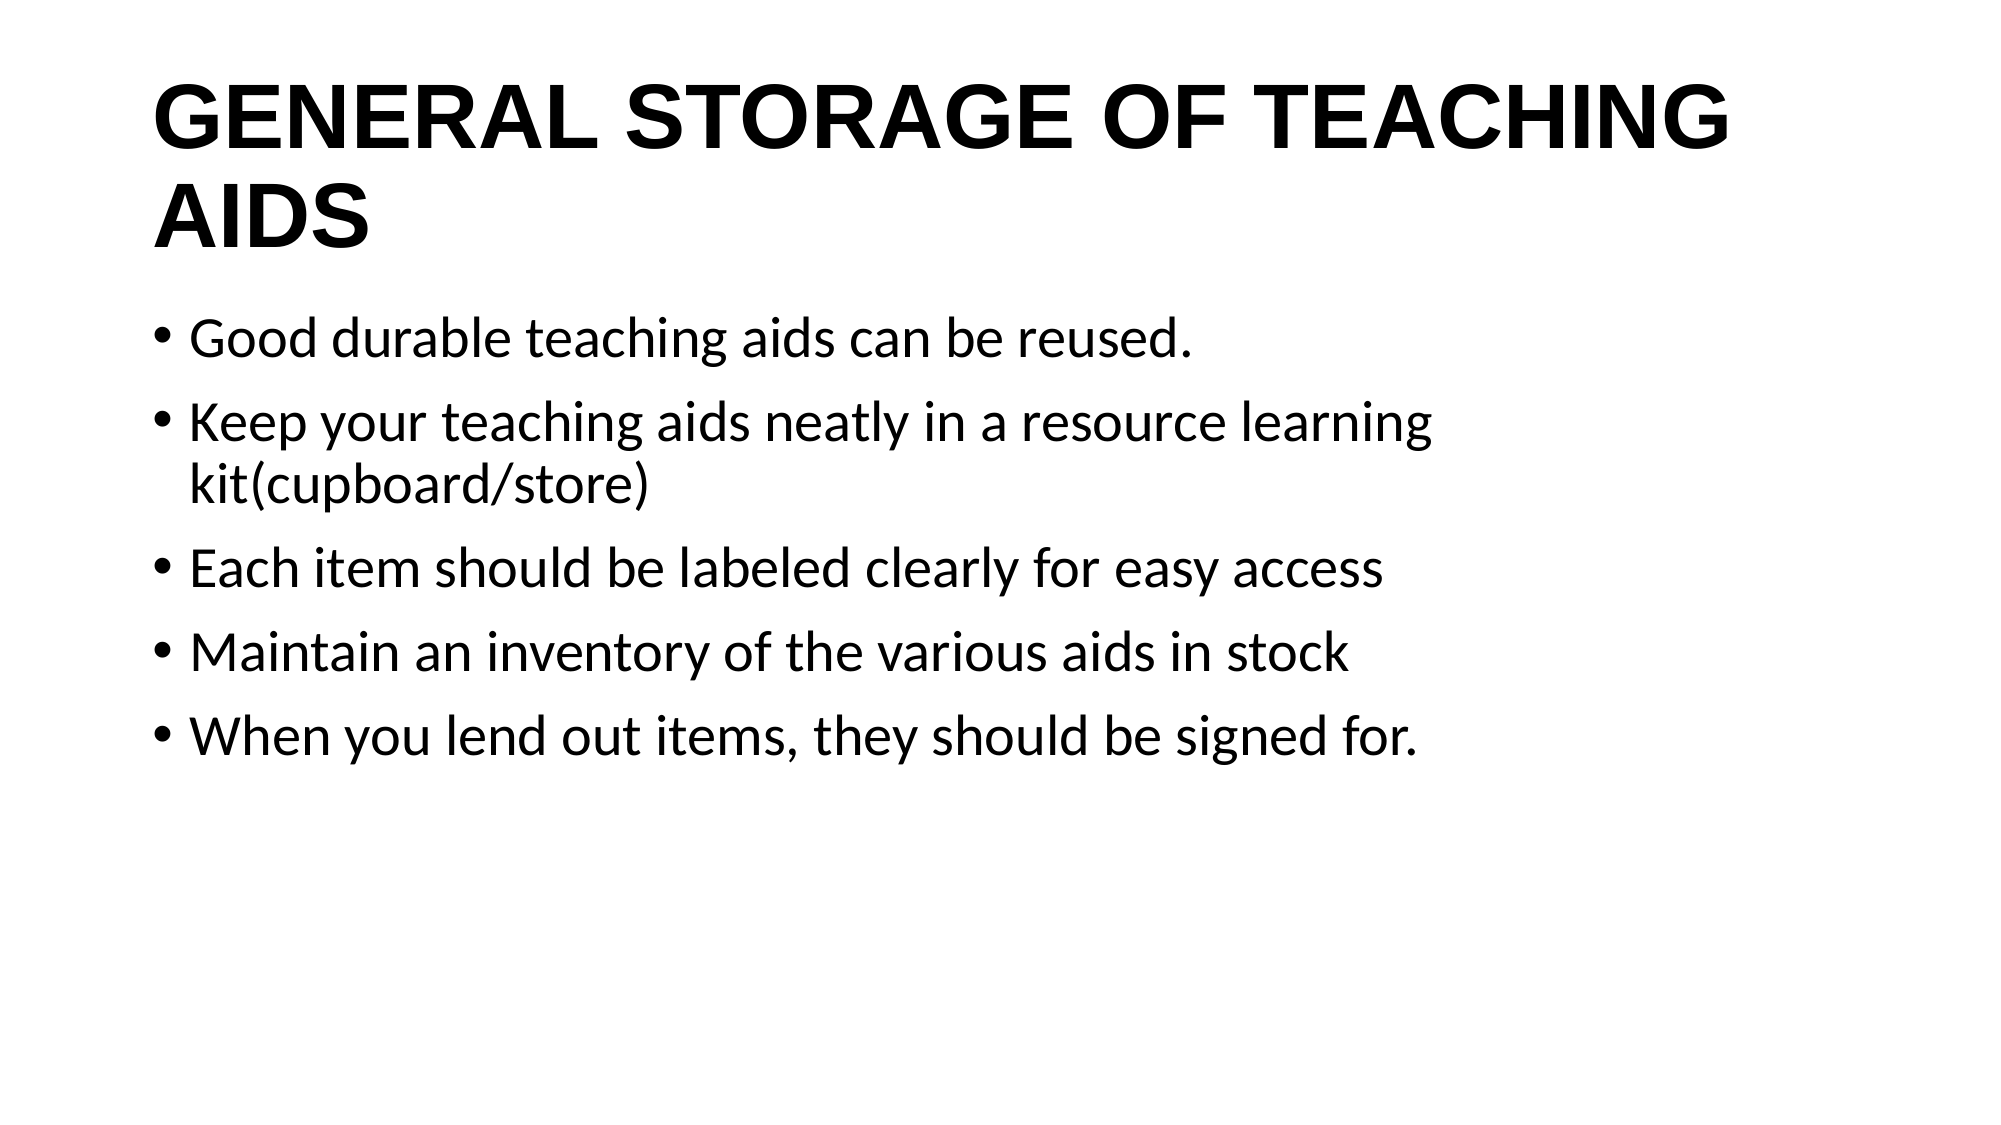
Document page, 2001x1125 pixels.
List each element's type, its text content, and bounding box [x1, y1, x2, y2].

list Good durable teaching aids can be reused. Keep your teaching aids neatly in a resource learning kit(cupboard/store) Each item should be labeled clearly for easy access Maintain an inventory of the various aids in stock When you lend out items, they should be signed for. [137, 299, 1863, 1014]
title GENERAL STORAGE OF TEACHING AIDS [137, 59, 1863, 278]
